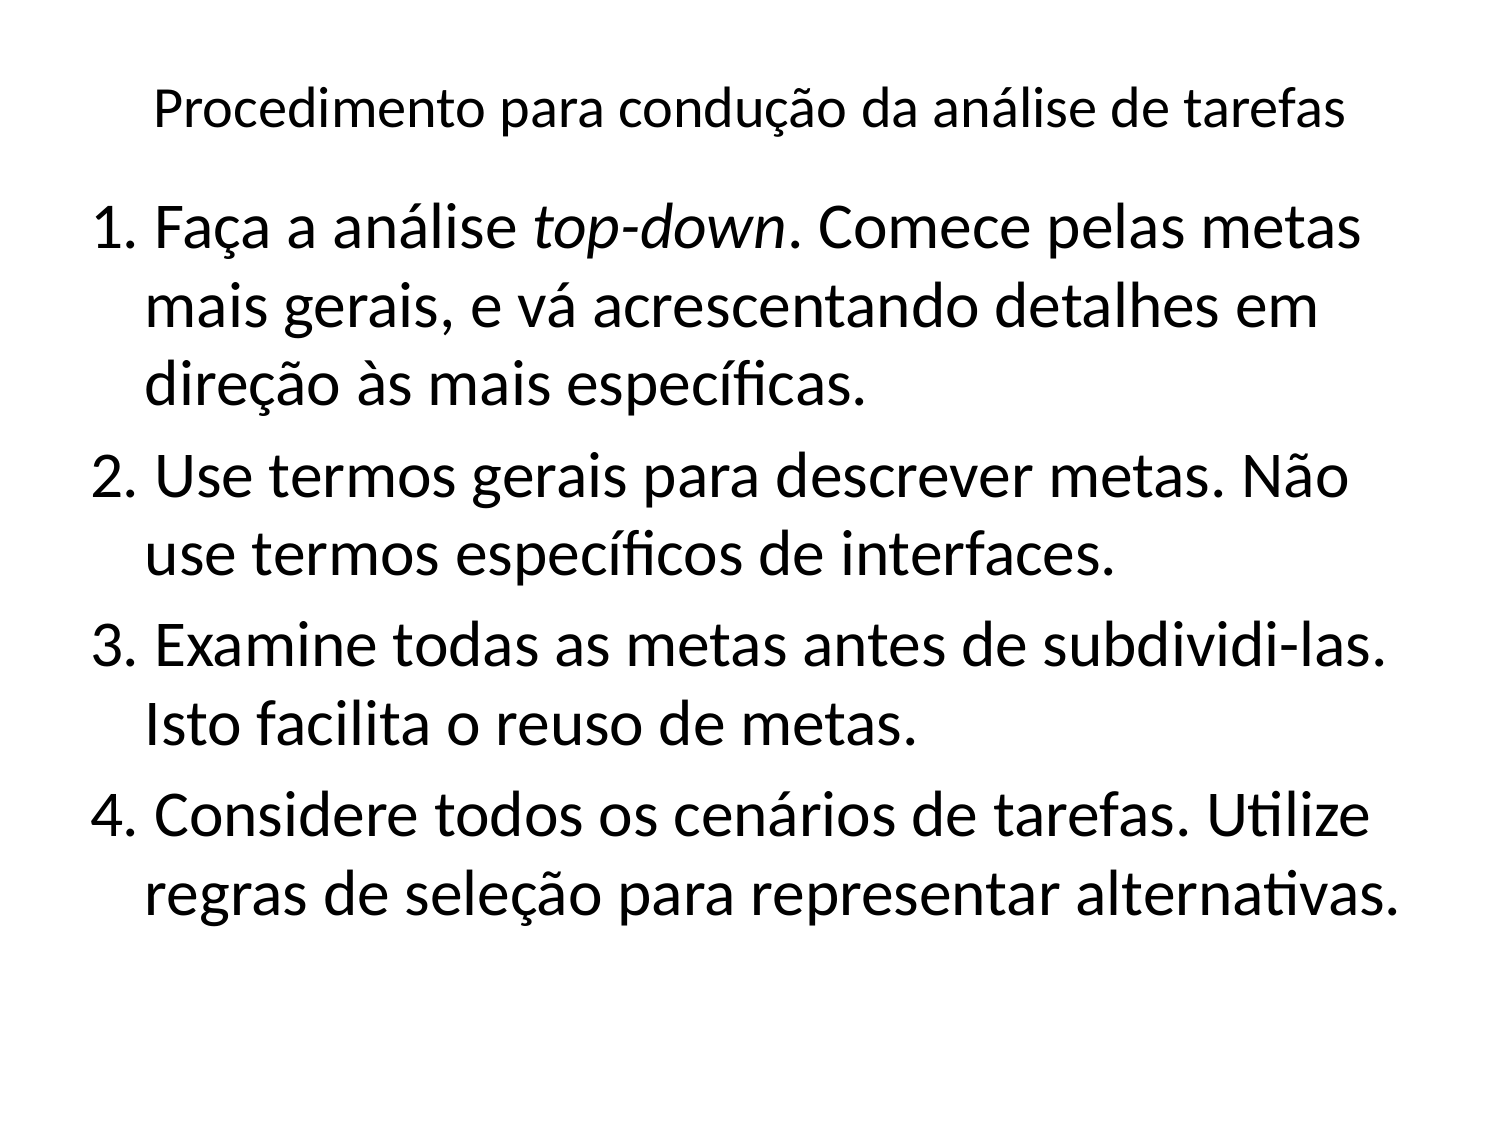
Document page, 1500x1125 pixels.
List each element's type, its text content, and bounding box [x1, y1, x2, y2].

title Procedimento para condução da análise de tarefas [75, 45, 1425, 164]
list 1. Faça a análise top-down. Comece pelas metas mais gerais, e vá acrescentando detalhes em direção às mais específicas. 2. Use termos gerais para descrever metas. Não use termos específicos de interfaces. 3. Examine todas as metas antes de subdividi-las. Isto facilita o reuso de metas. 4. Considere todos os cenários de tarefas. Utilize regras de seleção para representar alternativas. [75, 175, 1425, 1005]
